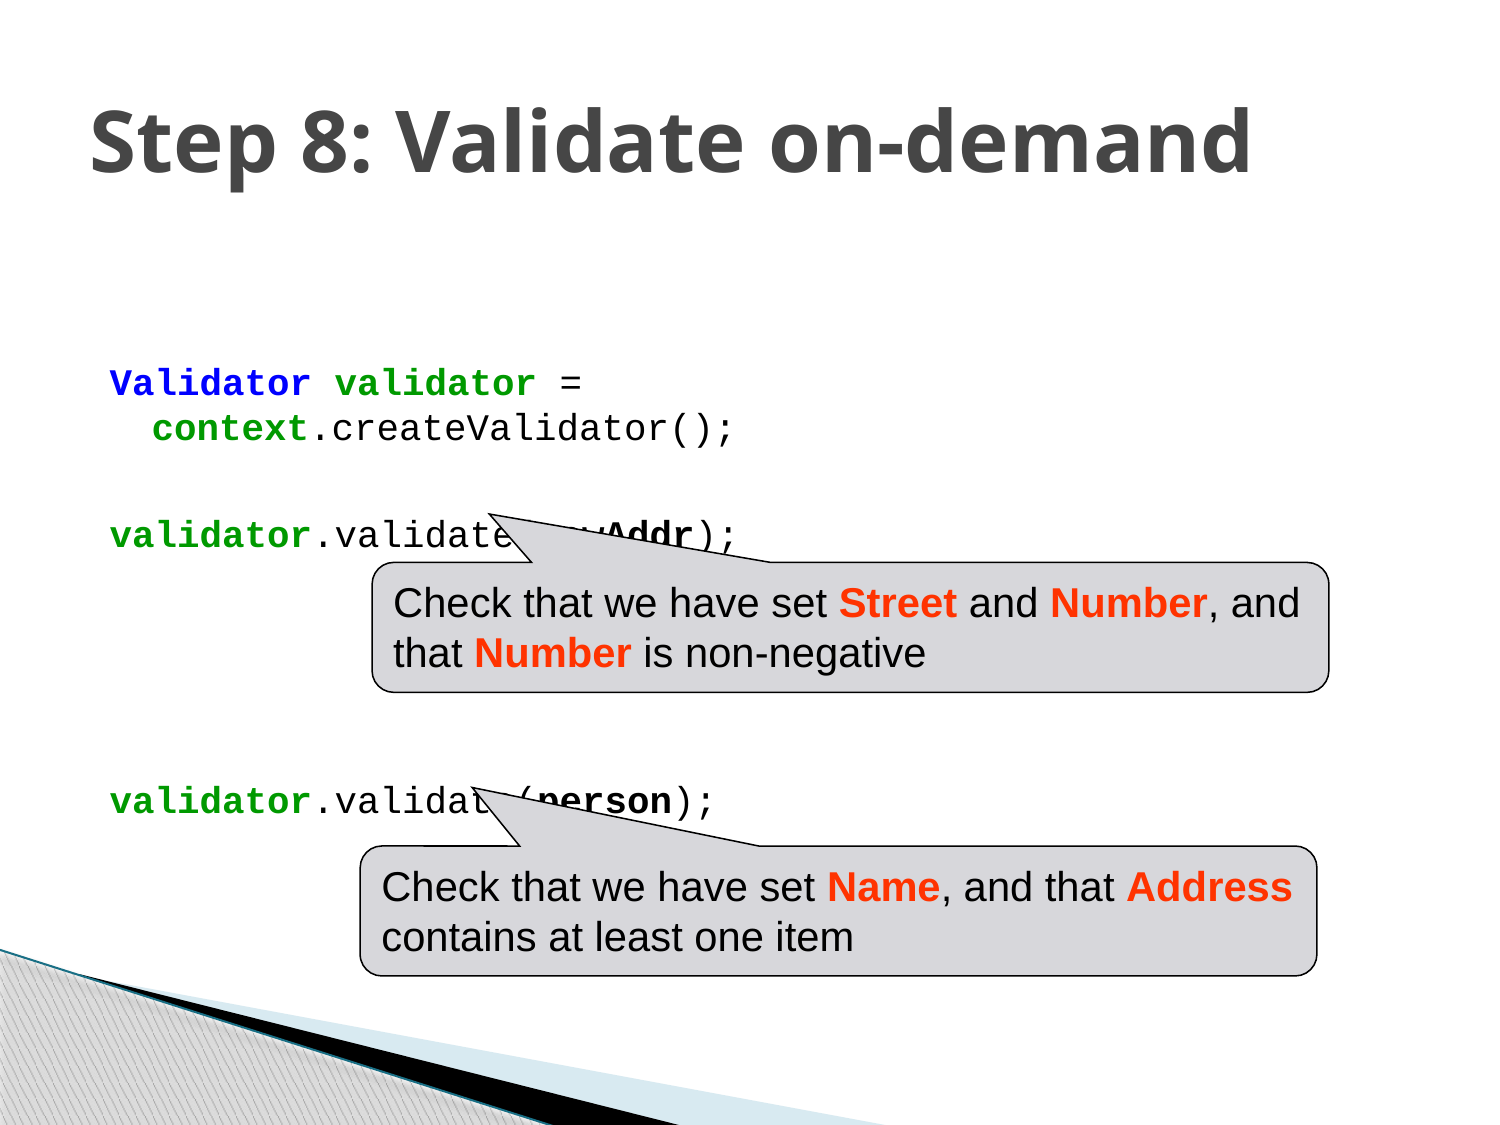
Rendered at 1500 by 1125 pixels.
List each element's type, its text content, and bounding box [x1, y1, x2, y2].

list Validator validator = context.createValidator(); validator.validate(newAddr); validator.validate(person); [76, 350, 1189, 1000]
title Step 8: Validate on-demand [75, 45, 1425, 233]
text_box Check that we have set Name, and that Address contains at least one item [360, 787, 1317, 976]
text_box Check that we have set Street and Number, and that Number is non-negative [372, 514, 1329, 693]
